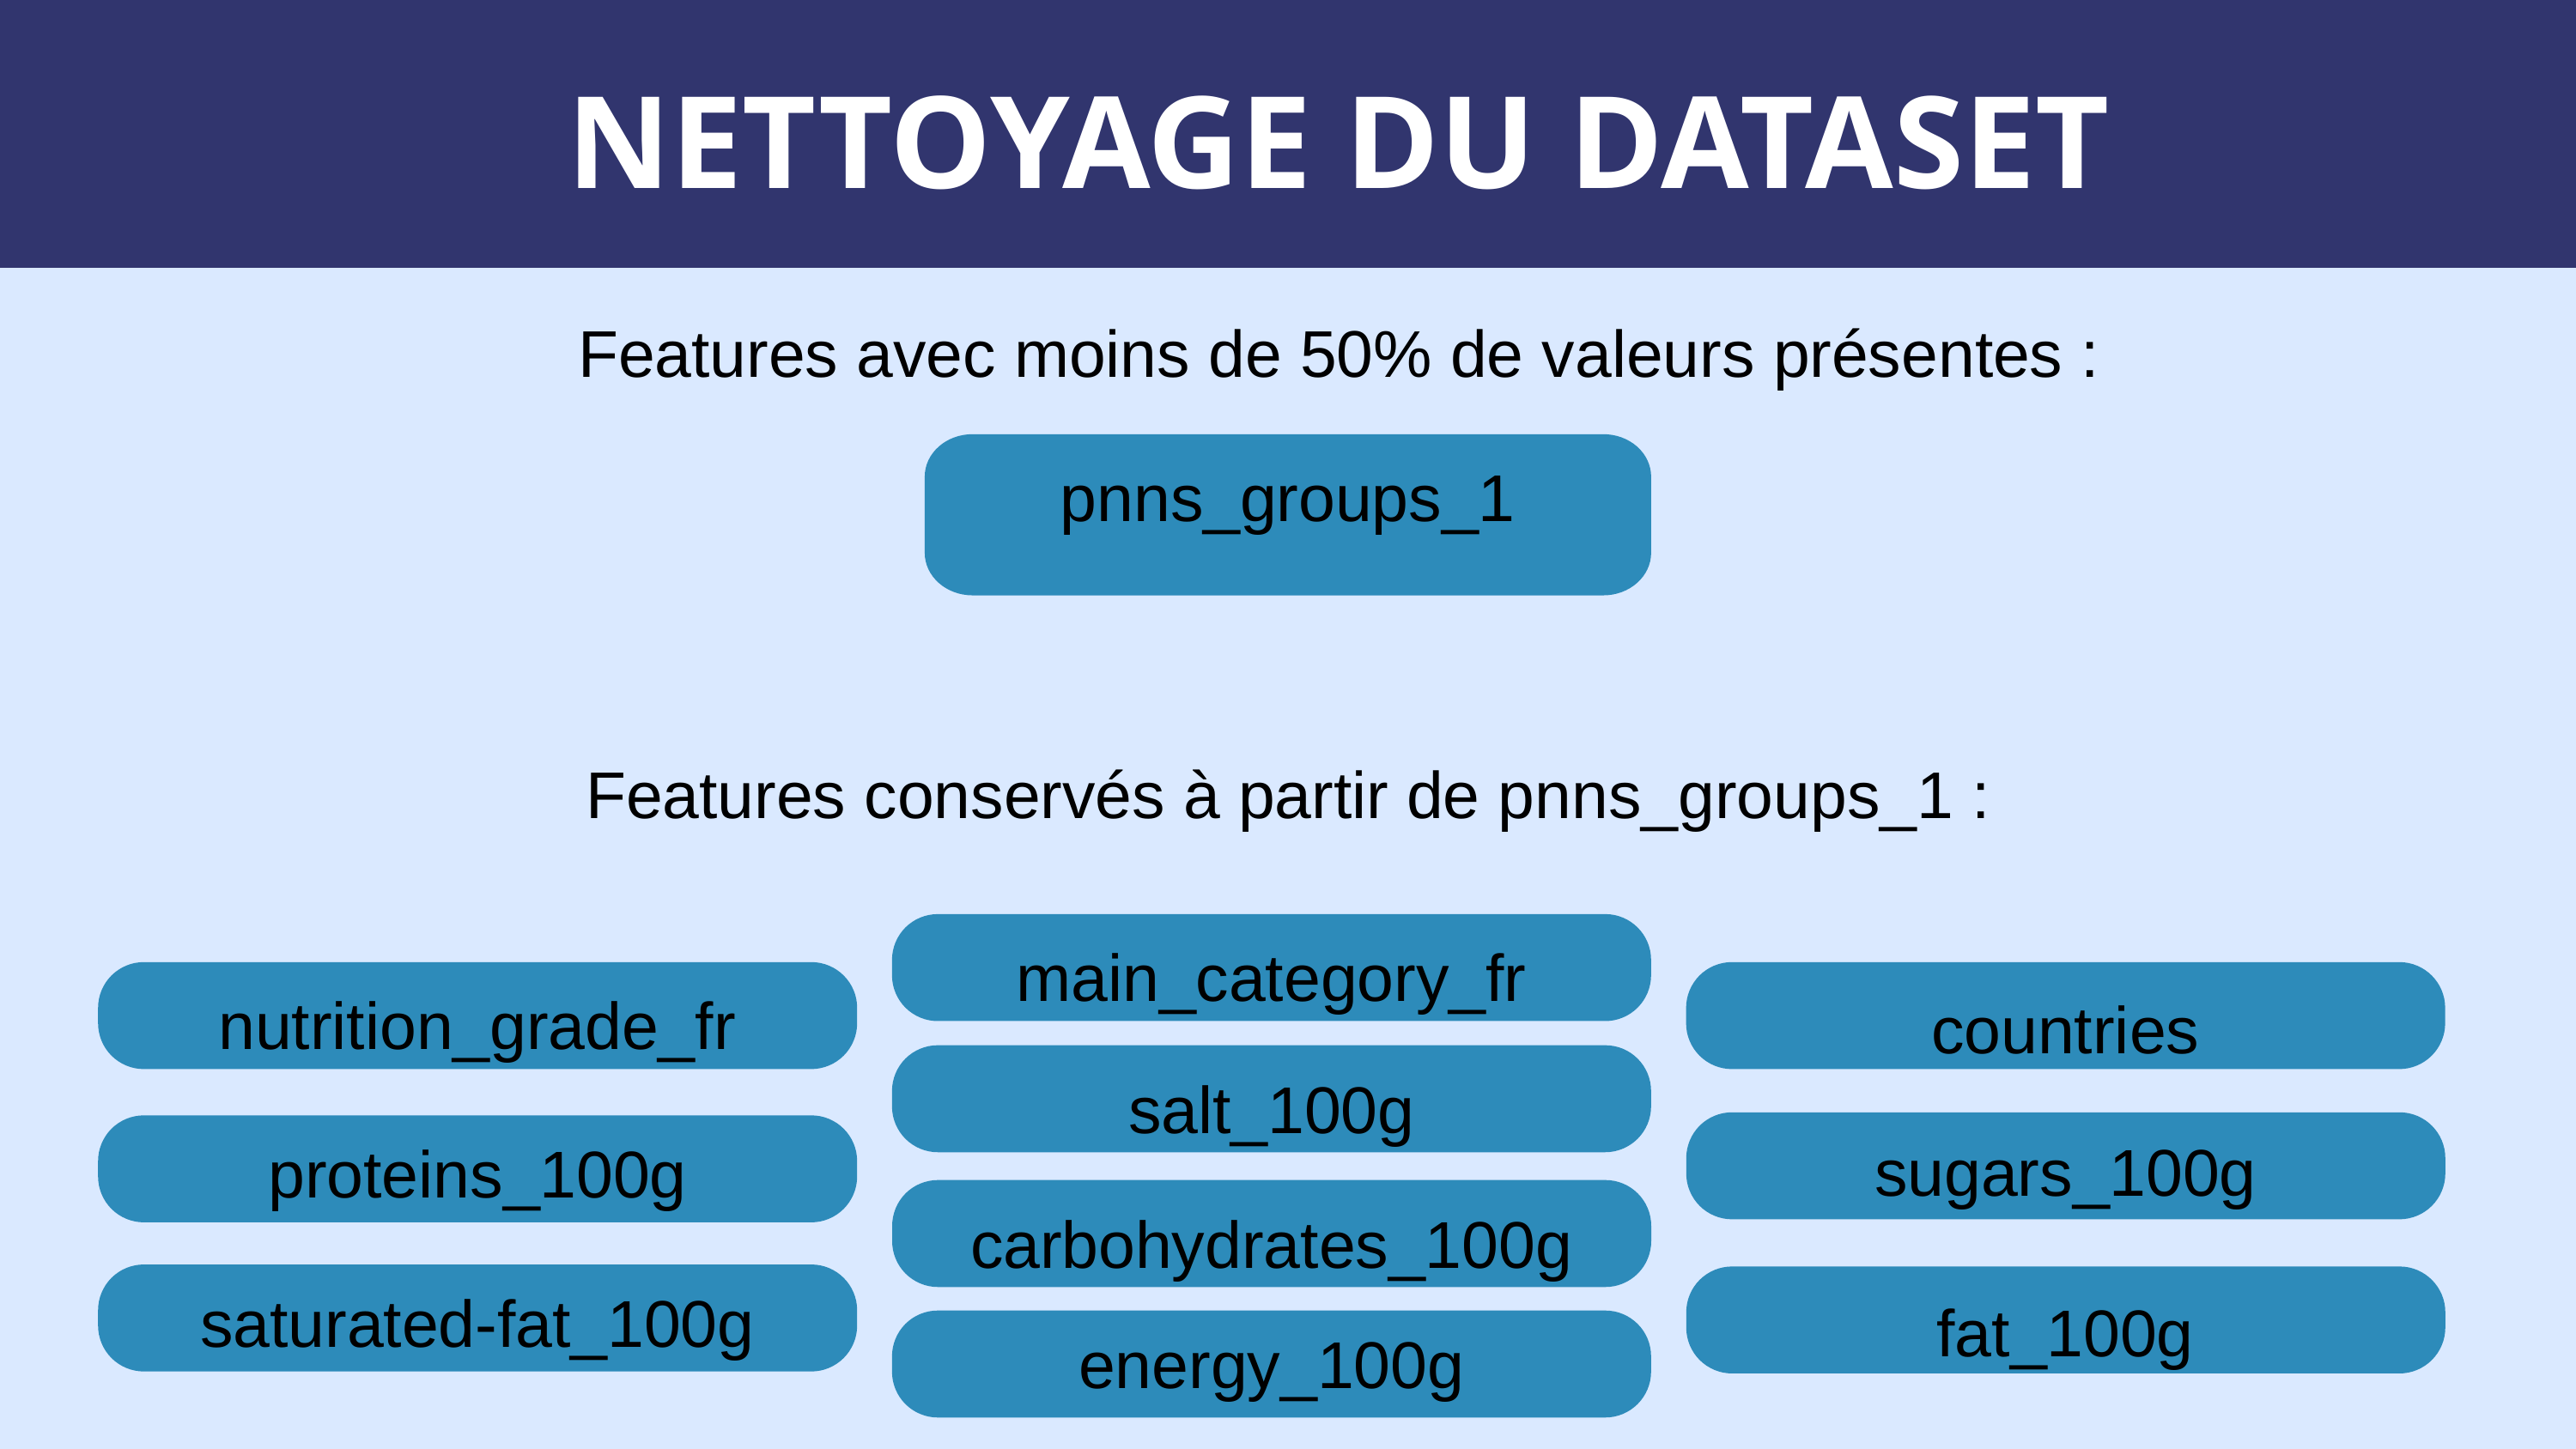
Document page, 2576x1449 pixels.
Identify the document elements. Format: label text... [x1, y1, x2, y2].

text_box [1686, 1266, 2446, 1374]
text_box Features avec moins de 50% de valeurs présentes : [574, 298, 2104, 391]
text_box Features conservés à partir de pnns_groups_1 : [582, 739, 1994, 832]
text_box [1686, 961, 2445, 1070]
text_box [0, 0, 2576, 269]
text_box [1686, 1112, 2446, 1220]
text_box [891, 913, 1652, 1418]
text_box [97, 961, 858, 1372]
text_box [924, 433, 1652, 596]
